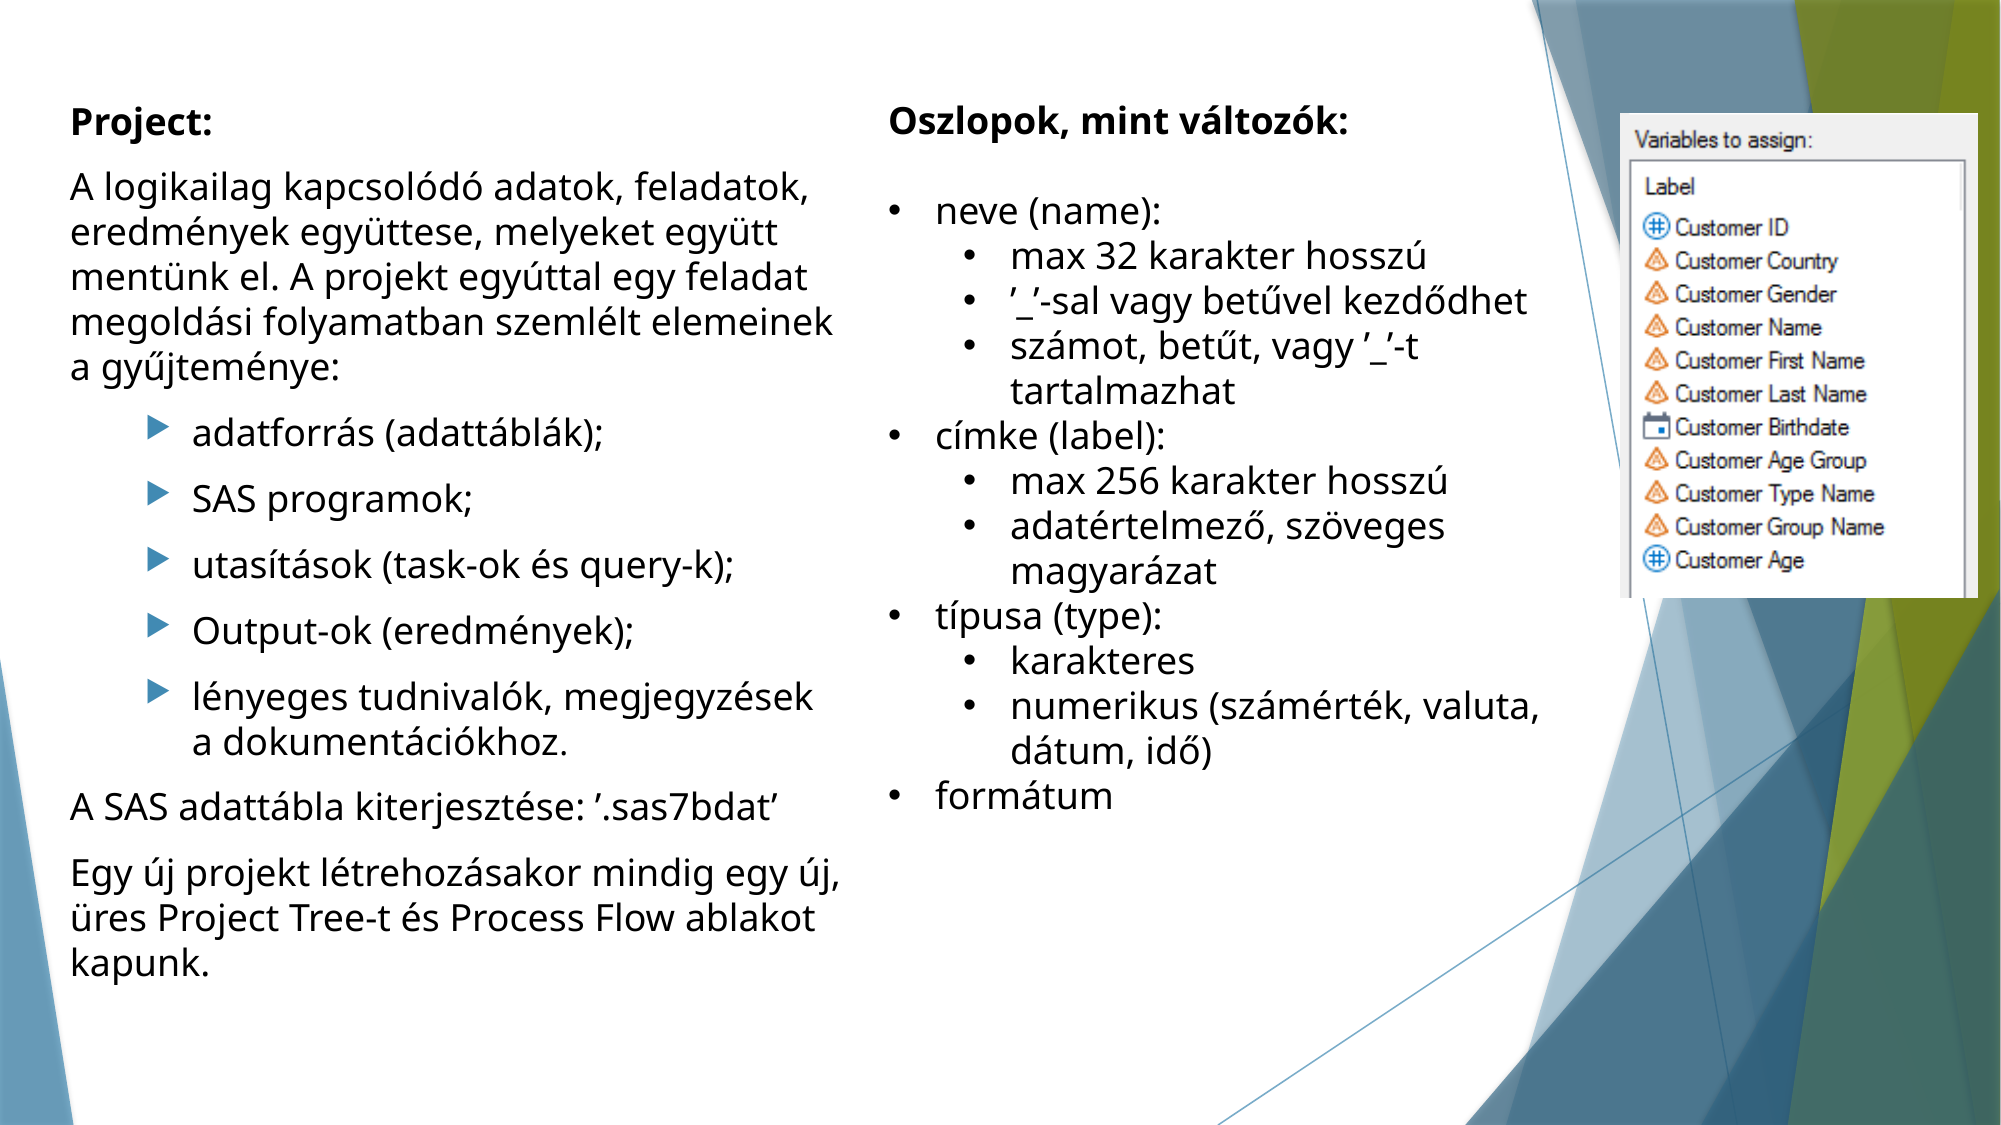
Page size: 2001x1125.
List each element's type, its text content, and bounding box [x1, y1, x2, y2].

list Project: A logikailag kapcsolódó adatok, feladatok, eredmények együttese, melyeket együtt mentünk el. A projekt egyúttal egy feladat megoldási folyamatban szemlélt elemeinek a gyűjteménye: adatforrás (adattáblák); SAS programok; utasítások (task-ok és query-k); Output-ok (eredmények); lényeges tudnivalók, megjegyzések a dokumentációkhoz. A SAS adattábla kiterjesztése: ’.sas7bdat’ Egy új projekt létrehozásakor mindig egy új, üres Project Tree-t és Process Flow ablakot kapunk. [55, 90, 859, 1047]
text_box Oszlopok, mint változók: neve (name): max 32 karakter hosszú ’_’-sal vagy betűvel kezdődhet számot, betűt, vagy ’_’-t tartalmazhat címke (label): max 256 karakter hosszú adatértelmező, szöveges magyarázat típusa (type): karakteres numerikus (számérték, valuta, dátum, idő) formátum [873, 90, 1606, 875]
picture [1619, 113, 1979, 599]
